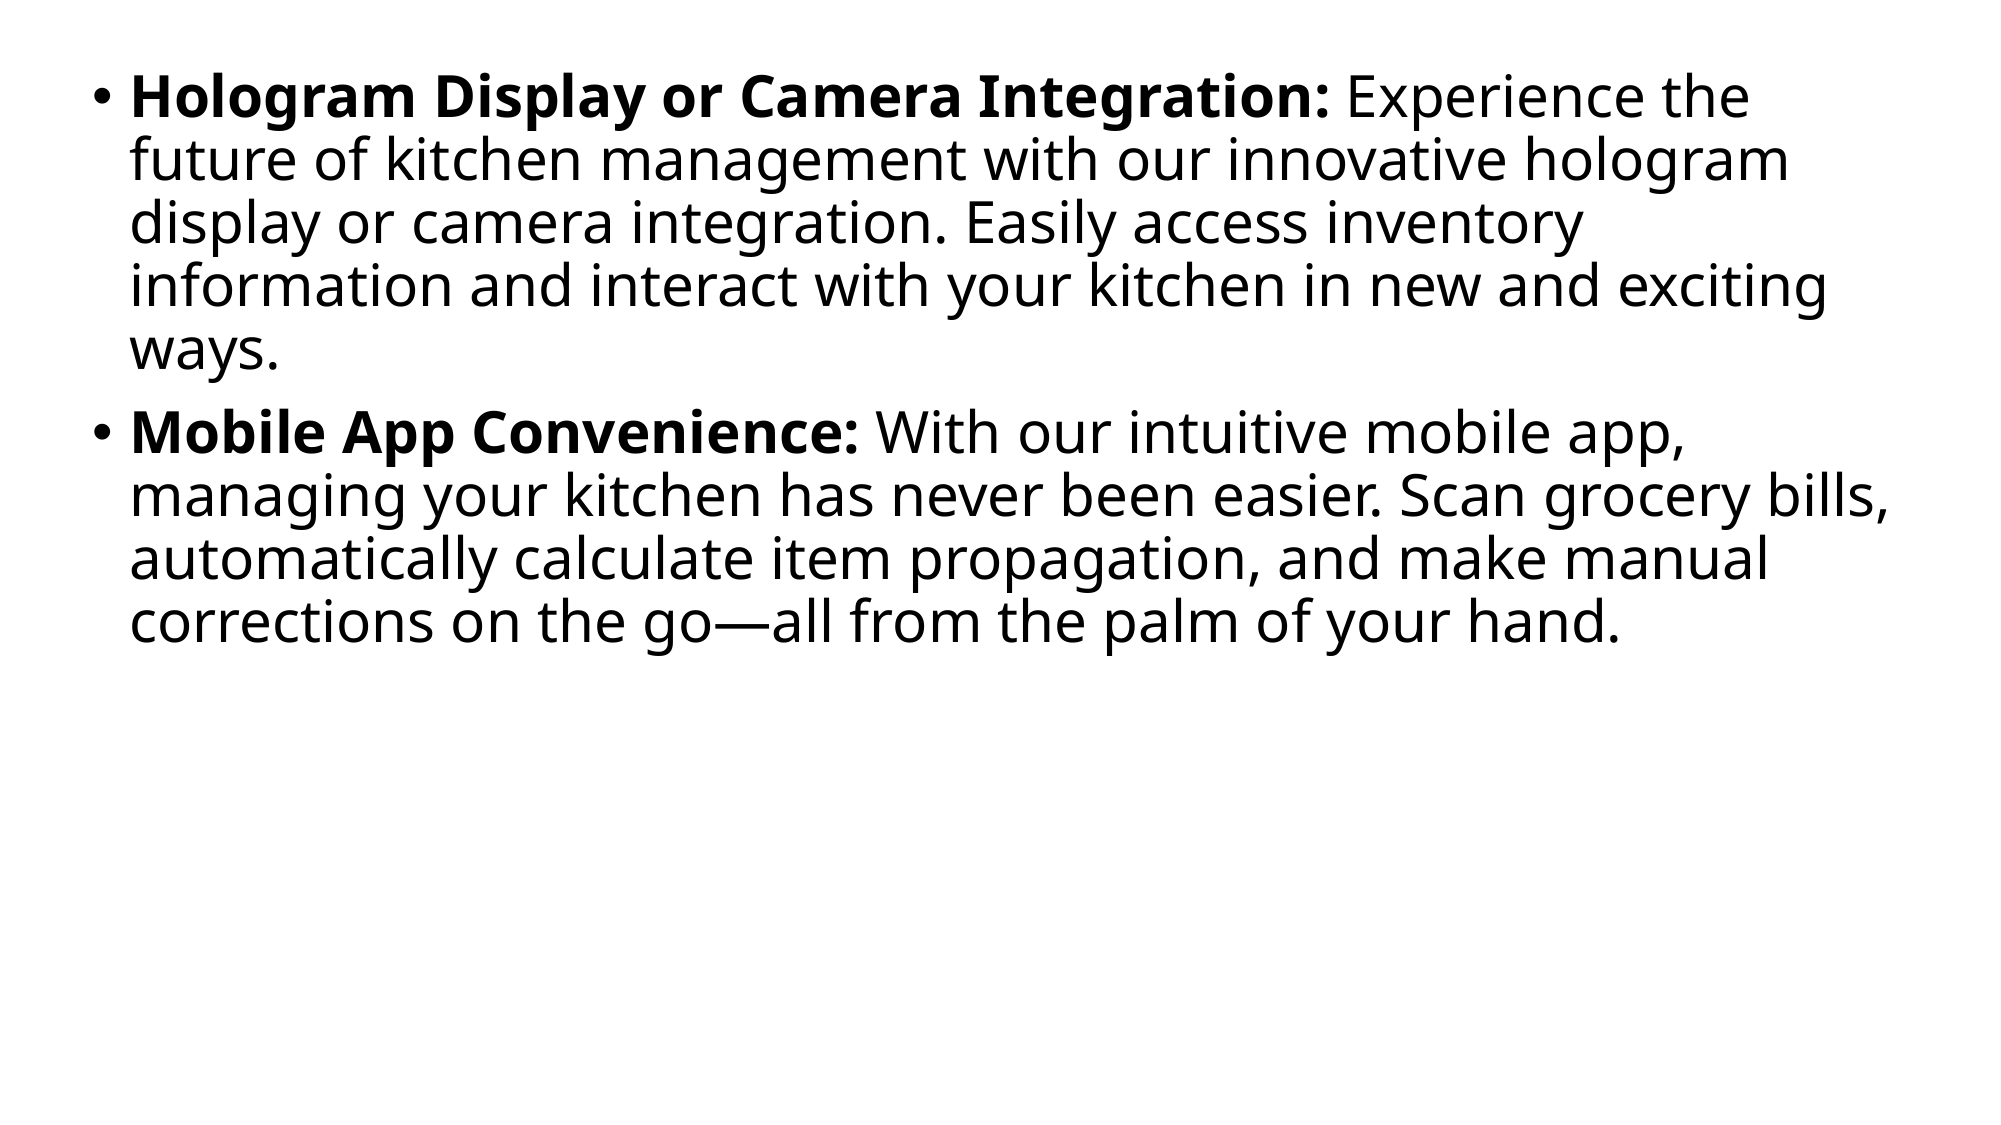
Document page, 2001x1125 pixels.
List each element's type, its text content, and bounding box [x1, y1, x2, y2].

list Hologram Display or Camera Integration: Experience the future of kitchen management with our innovative hologram display or camera integration. Easily access inventory information and interact with your kitchen in new and exciting ways. Mobile App Convenience: With our intuitive mobile app, managing your kitchen has never been easier. Scan grocery bills, automatically calculate item propagation, and make manual corrections on the go—all from the palm of your hand. [77, 60, 1939, 1084]
